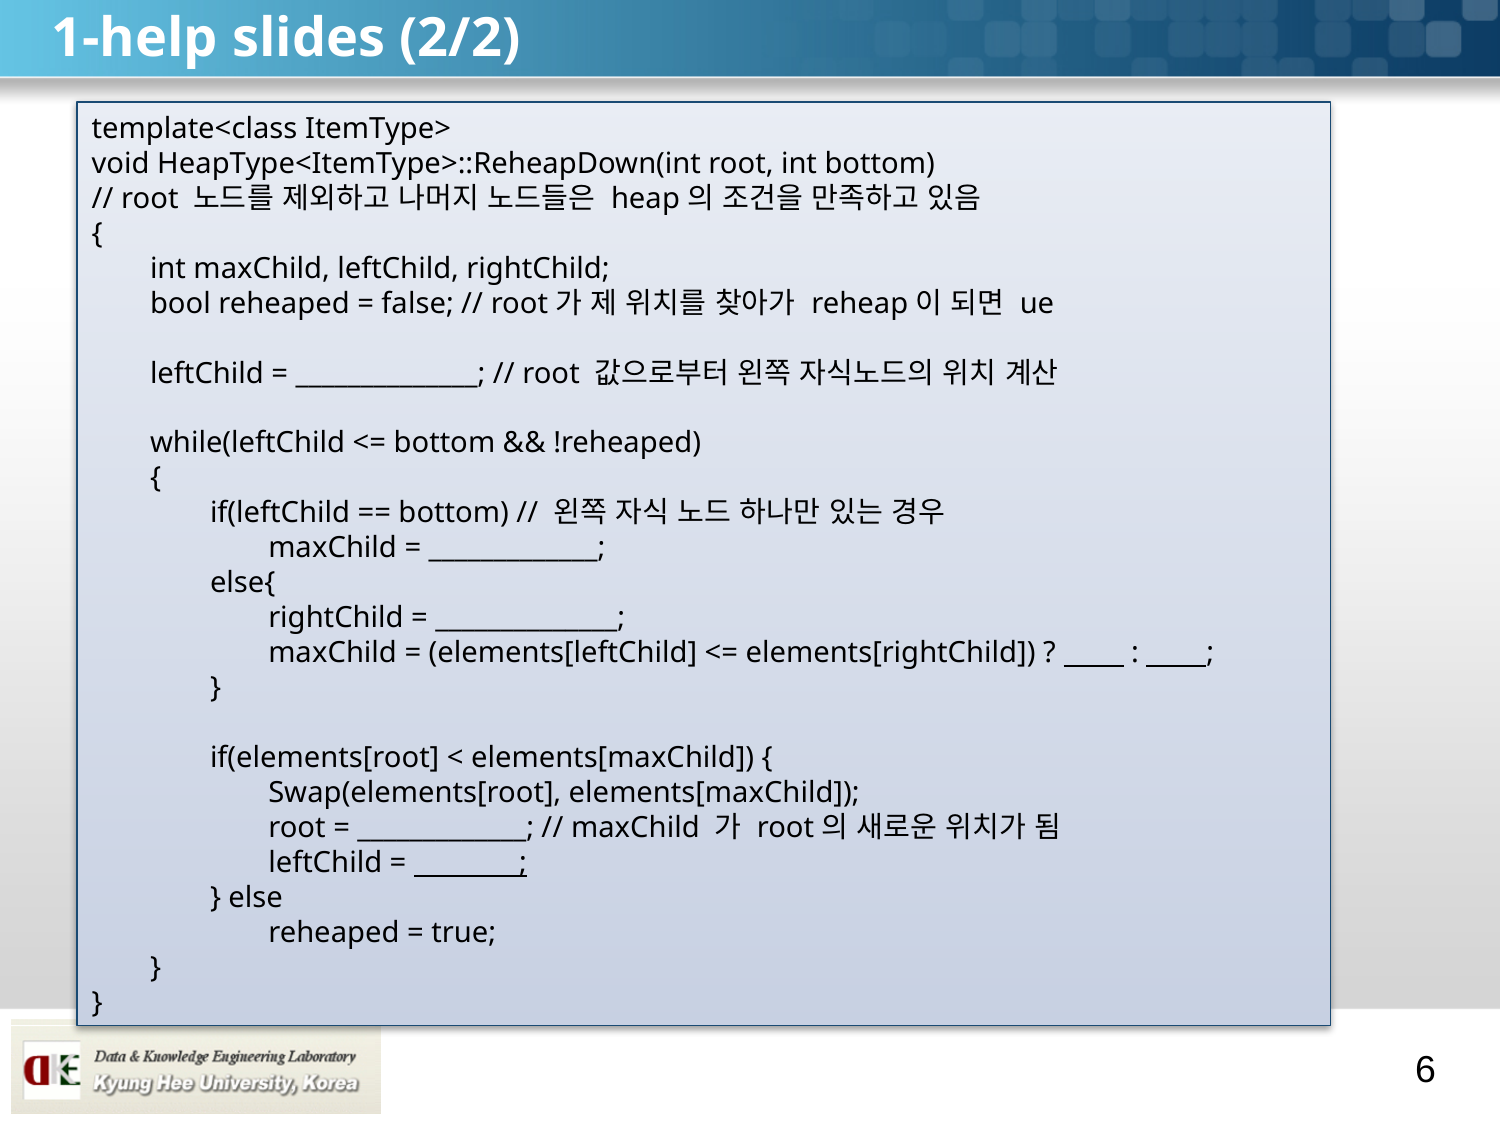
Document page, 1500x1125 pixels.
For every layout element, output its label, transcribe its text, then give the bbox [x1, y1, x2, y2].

text_box template<class ItemType> void HeapType<ItemType>::ReheapDown(int root, int bottom) // root 노드를 제외하고 나머지 노드들은 heap의 조건을 만족하고 있음 { int maxChild, leftChild, rightChild; bool reheaped = false; // root가 제 위치를 찾아가 reheap이 되면 ue leftChild = ______________; // root 값으로부터 왼쪽 자식노드의 위치 계산 while(leftChild <= bottom && !reheaped) { if(leftChild == bottom) // 왼쪽 자식 노드 하나만 있는 경우 maxChild = _____________; else{ rightChild = ______________; maxChild = (elements[leftChild] <= elements[rightChild]) ? : ; } if(elements[root] < elements[maxChild]) { Swap(elements[root], elements[maxChild]); root = _____________; // maxChild 가 root의 새로운 위치가 됨 leftChild = ; } else reheaped = true; } } [76, 101, 1331, 1026]
title 1-help slides (2/2) [51, 0, 1500, 99]
picture [0, 0, 1500, 1125]
